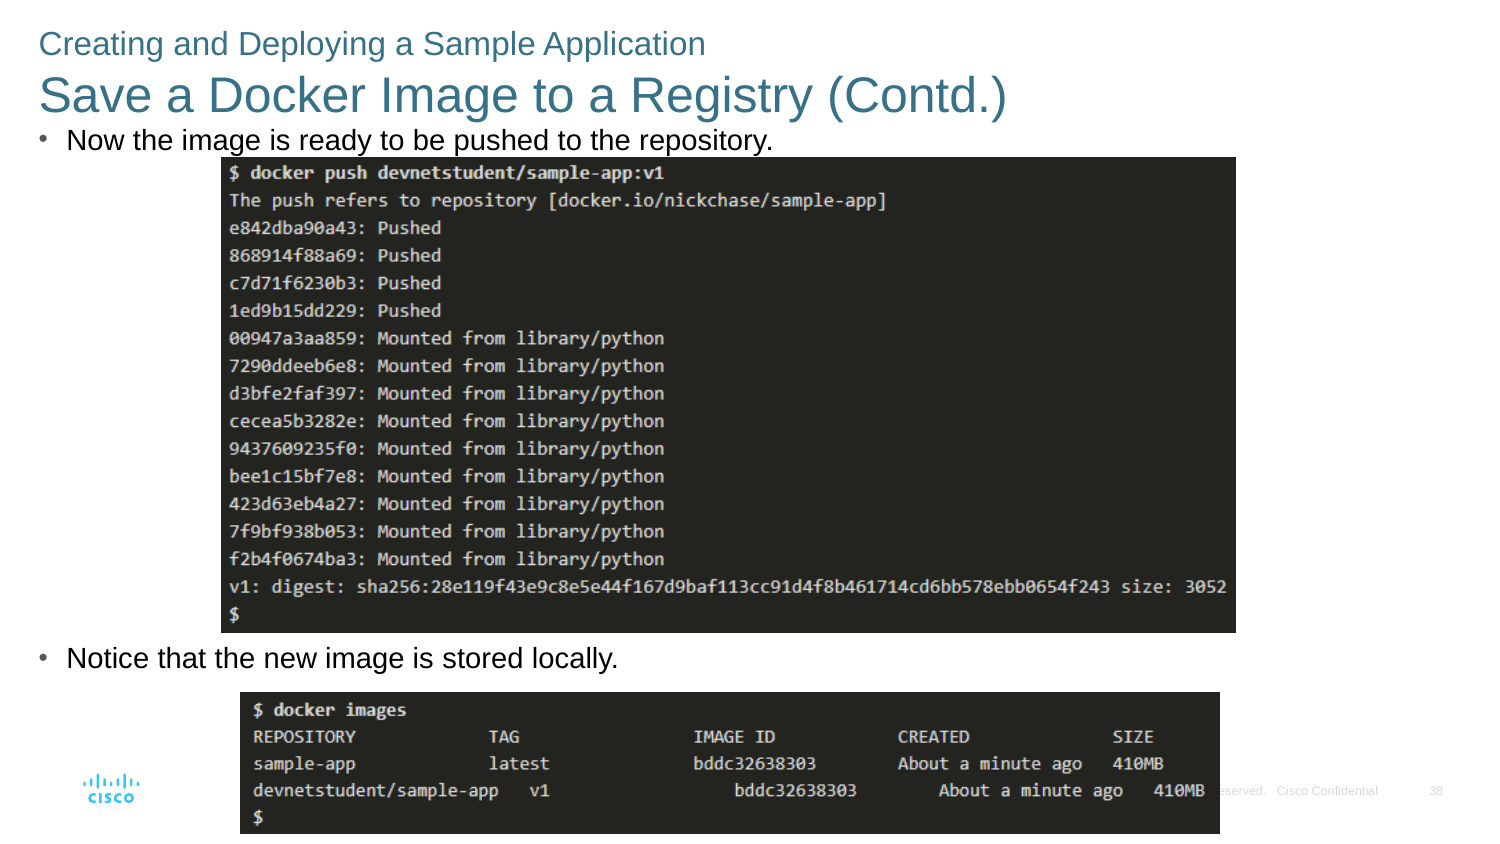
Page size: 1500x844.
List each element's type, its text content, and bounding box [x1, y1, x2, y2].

text_box Notice that the new image is stored locally. [23, 632, 1500, 718]
picture [220, 156, 1236, 633]
text_box Creating and Deploying a Sample Application Save a Docker Image to a Registry (Contd.) [23, 10, 1500, 113]
picture [240, 692, 1220, 834]
list Now the image is ready to be pushed to the repository. [23, 113, 1500, 171]
